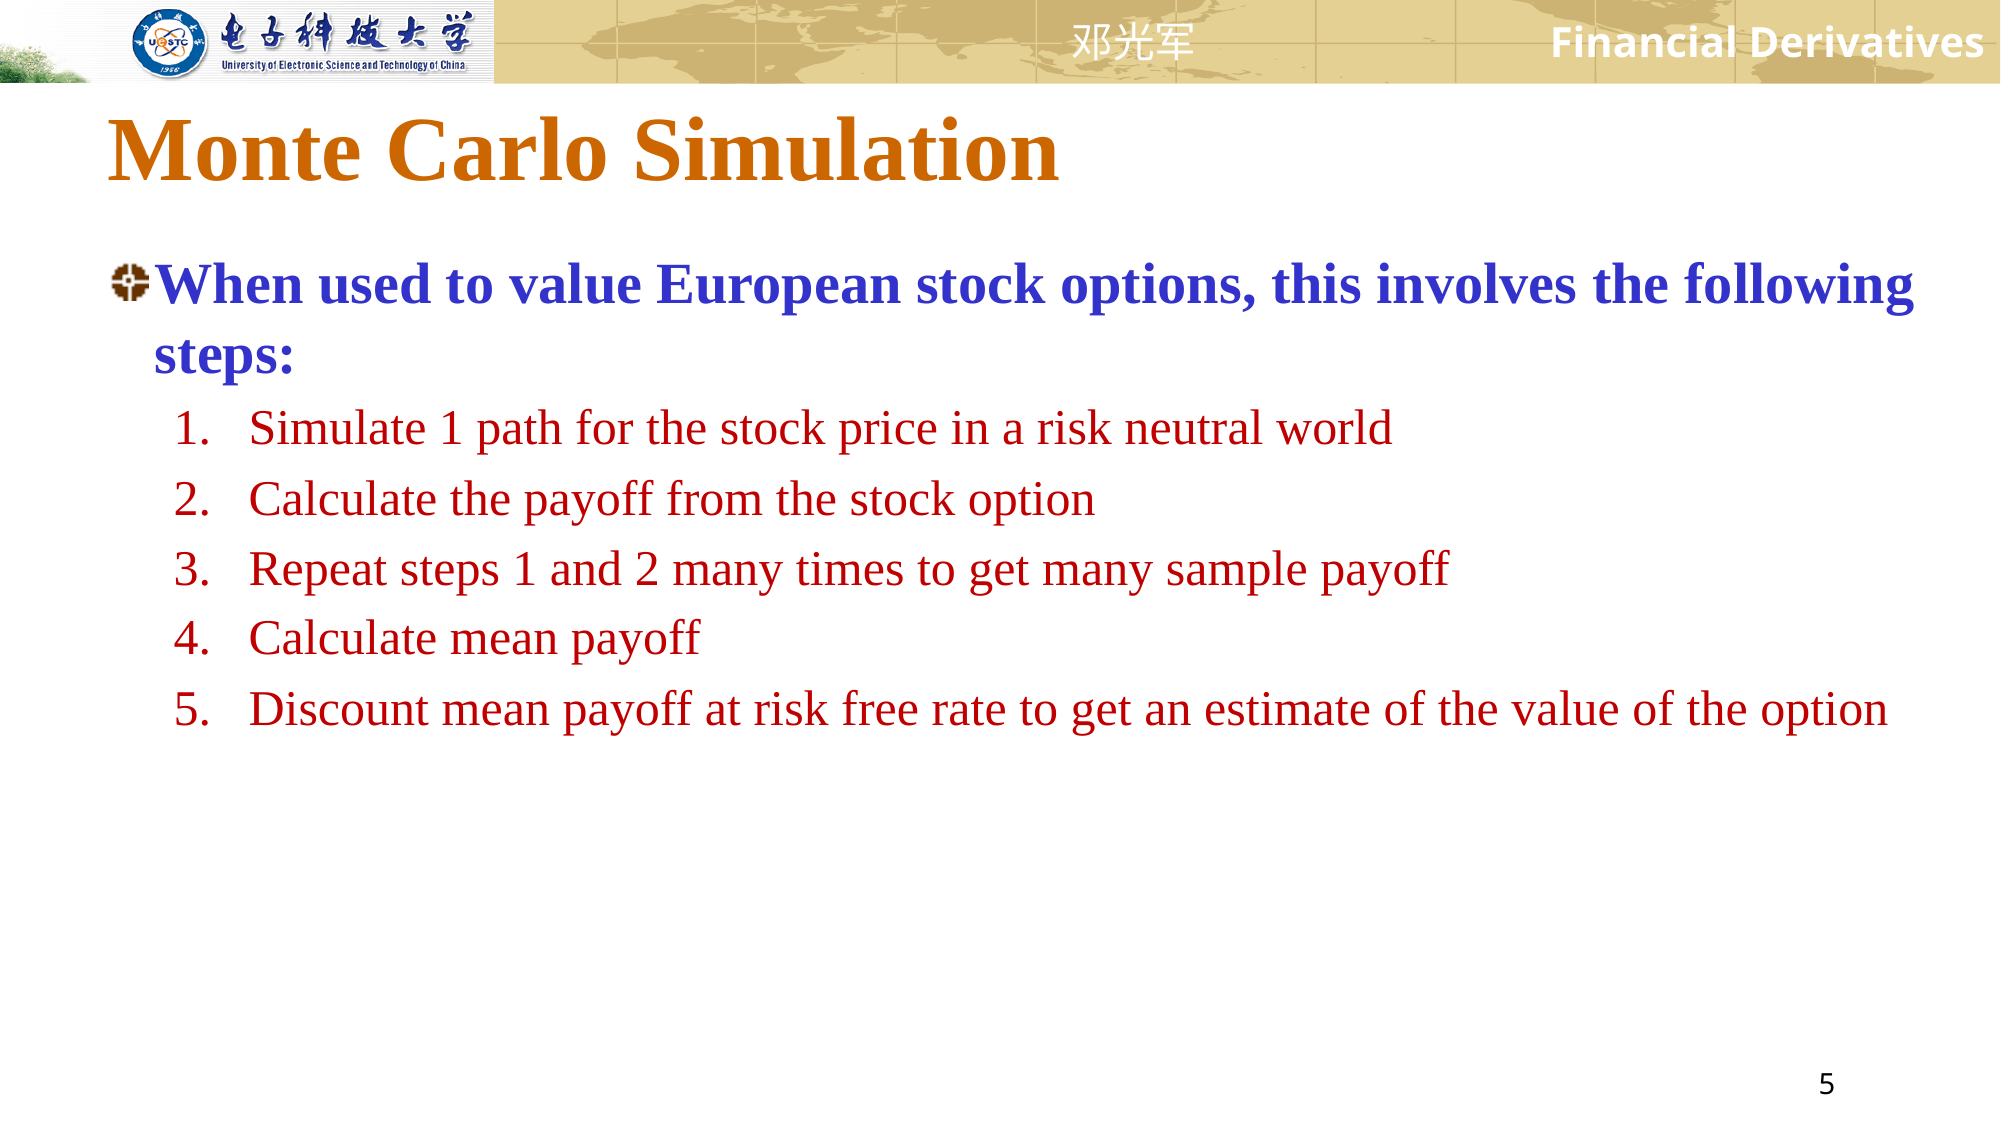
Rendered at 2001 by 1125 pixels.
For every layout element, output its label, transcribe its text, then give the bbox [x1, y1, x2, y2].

list When used to value European stock options, this involves the following steps: Simulate 1 path for the stock price in a risk neutral world Calculate the payoff from the stock option Repeat steps 1 and 2 many times to get many sample payoff Calculate mean payoff Discount mean payoff at risk free rate to get an estimate of the value of the option [92, 237, 1941, 1071]
picture [0, 0, 494, 83]
picture [107, 259, 149, 301]
title Monte Carlo Simulation [92, 75, 1657, 213]
